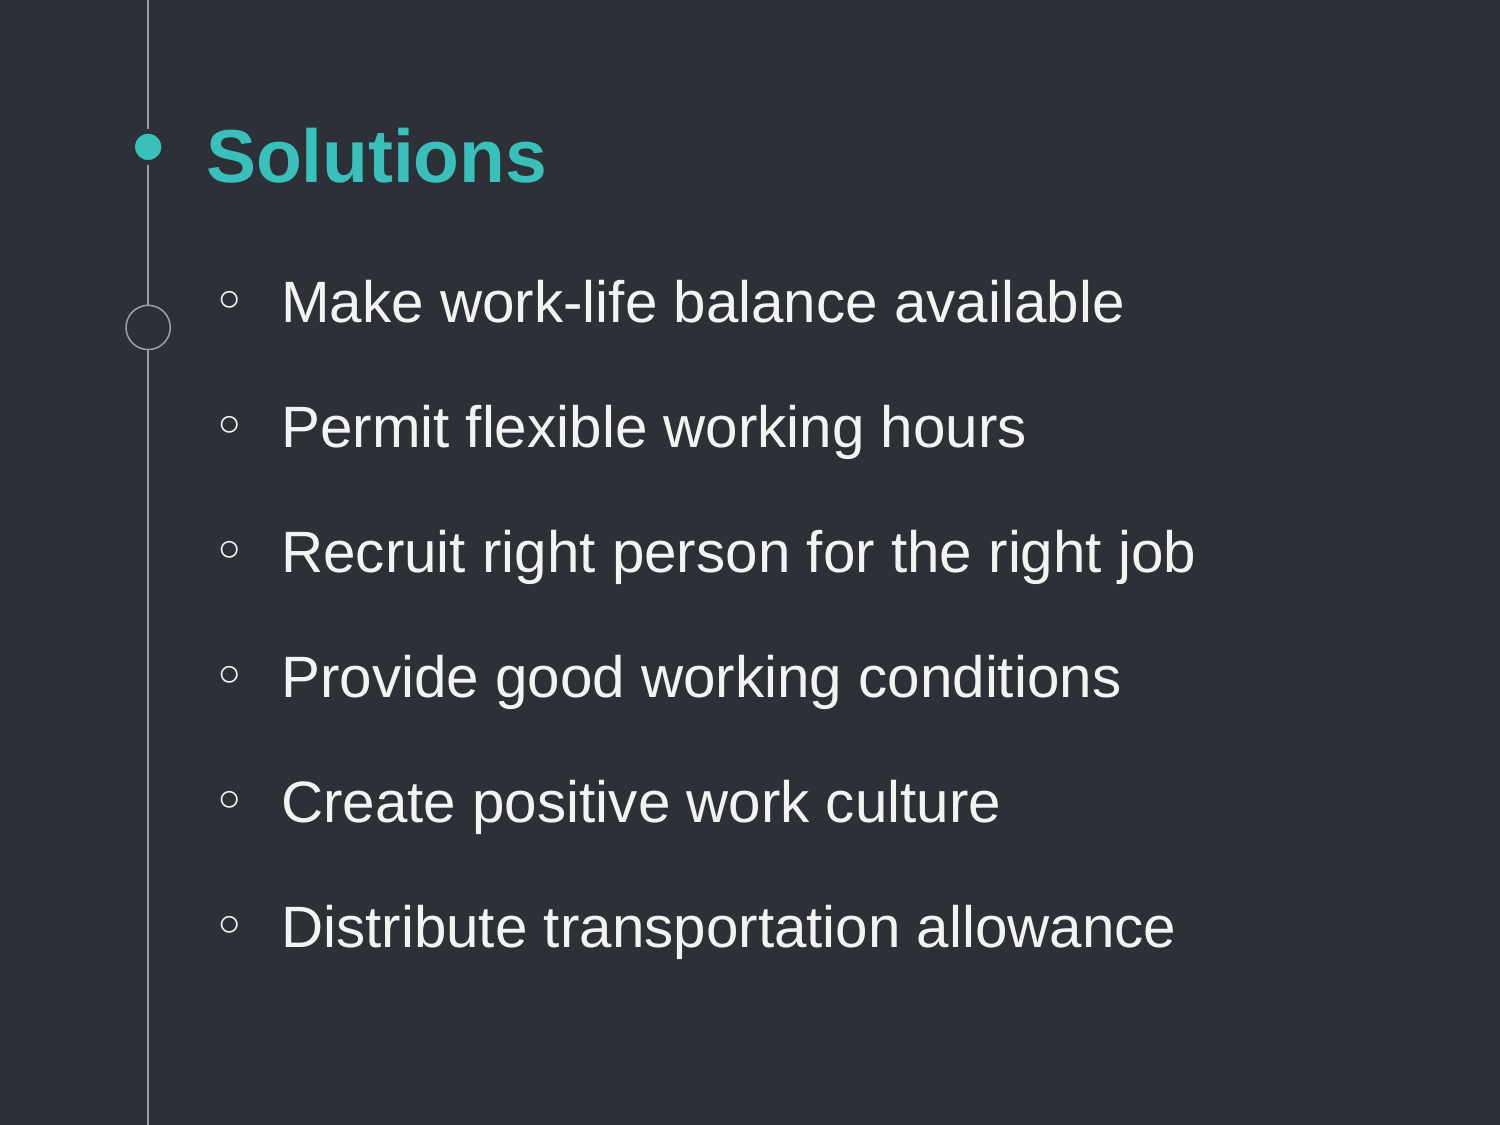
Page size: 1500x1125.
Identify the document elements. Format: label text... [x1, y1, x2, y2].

title Solutions [191, 64, 1500, 213]
list Make work-life balance available Permit flexible working hours Recruit right person for the right job Provide good working conditions Create positive work culture Distribute transportation allowance [191, 119, 1449, 1008]
